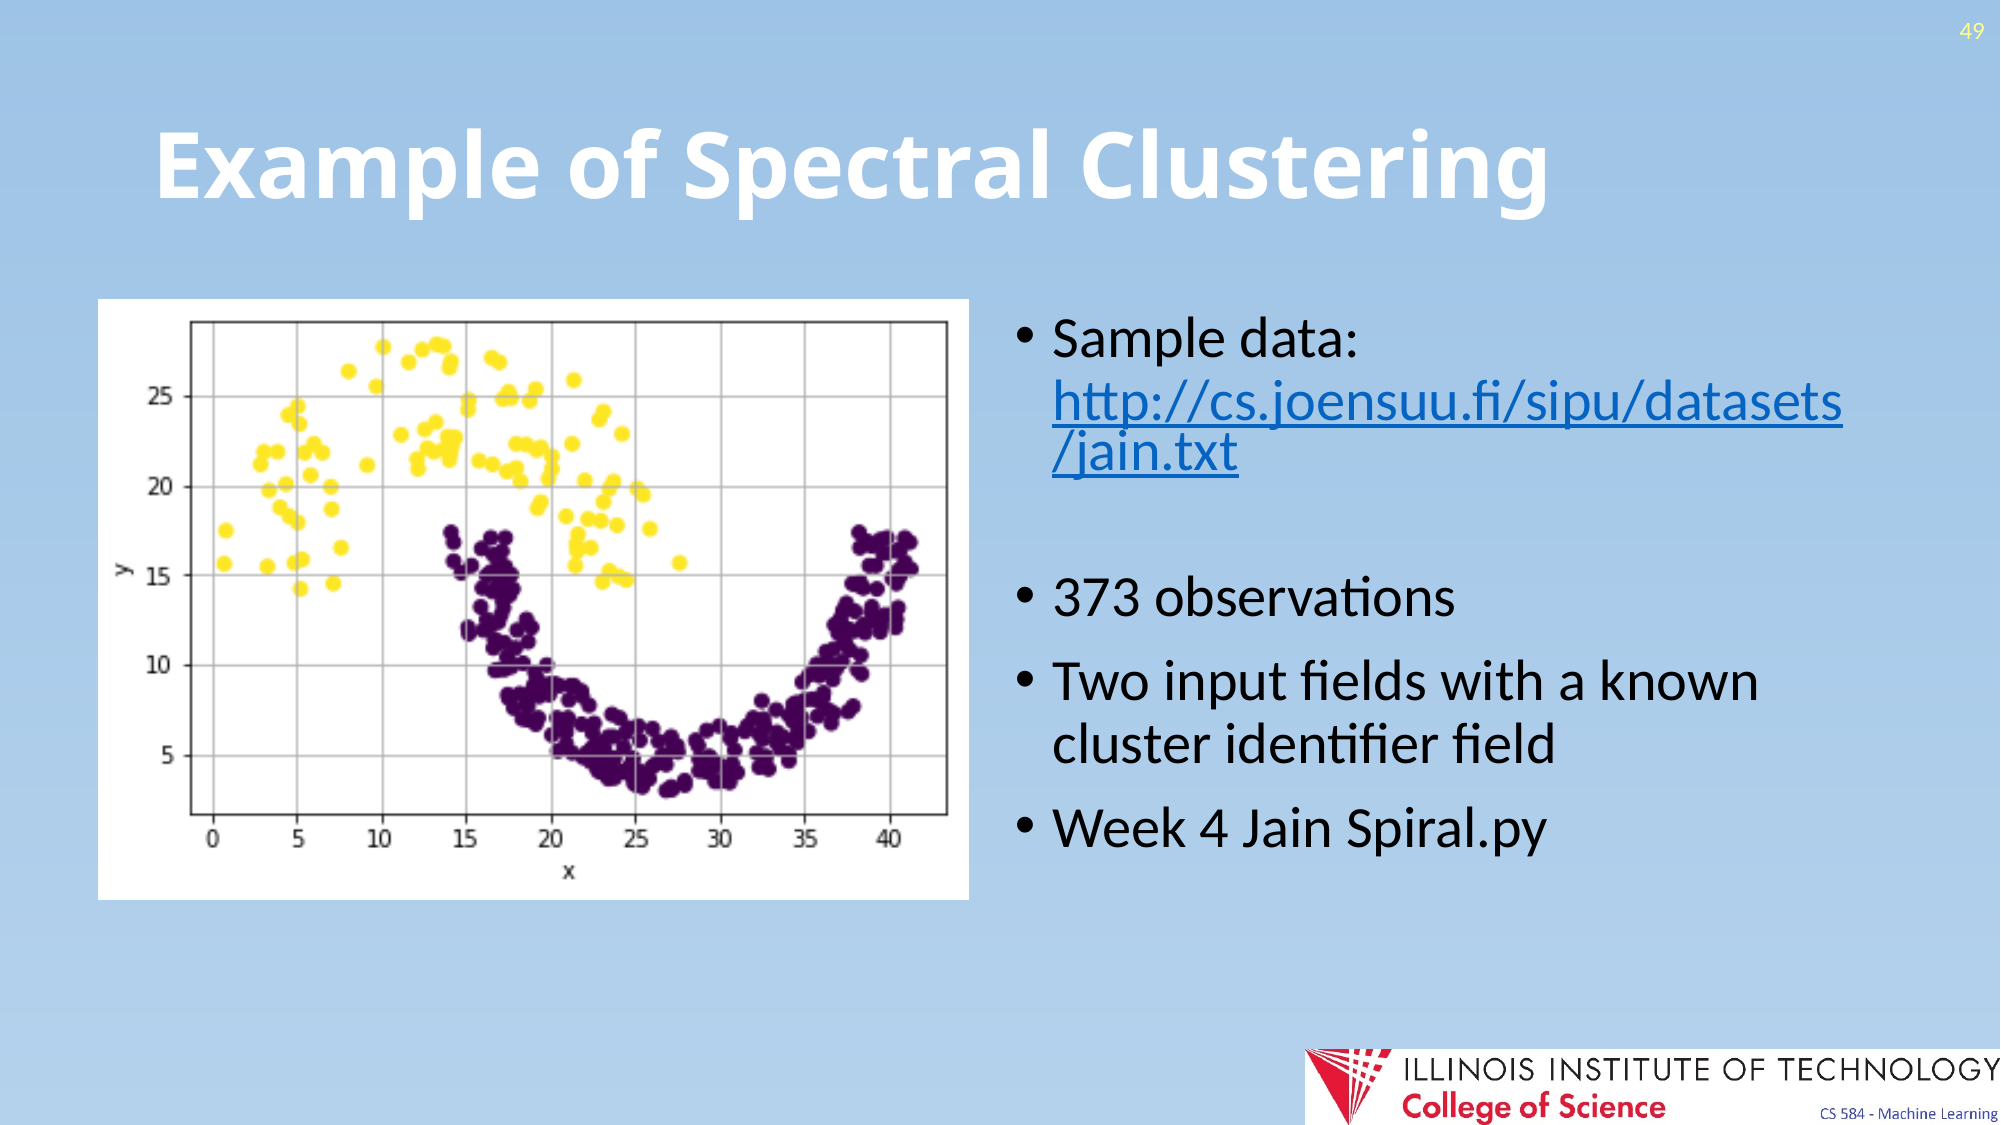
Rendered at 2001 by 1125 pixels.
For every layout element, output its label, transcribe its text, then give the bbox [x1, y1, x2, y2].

picture [98, 299, 969, 900]
picture [1305, 1049, 2000, 1125]
title Example of Spectral Clustering [137, 59, 1863, 278]
slide_number 49 [1550, 0, 2000, 60]
list Sample data: http://cs.joensuu.fi/sipu/datasets/jain.txt 373 observations Two input fields with a known cluster identifier field Week 4 Jain Spiral.py [999, 299, 1863, 1014]
